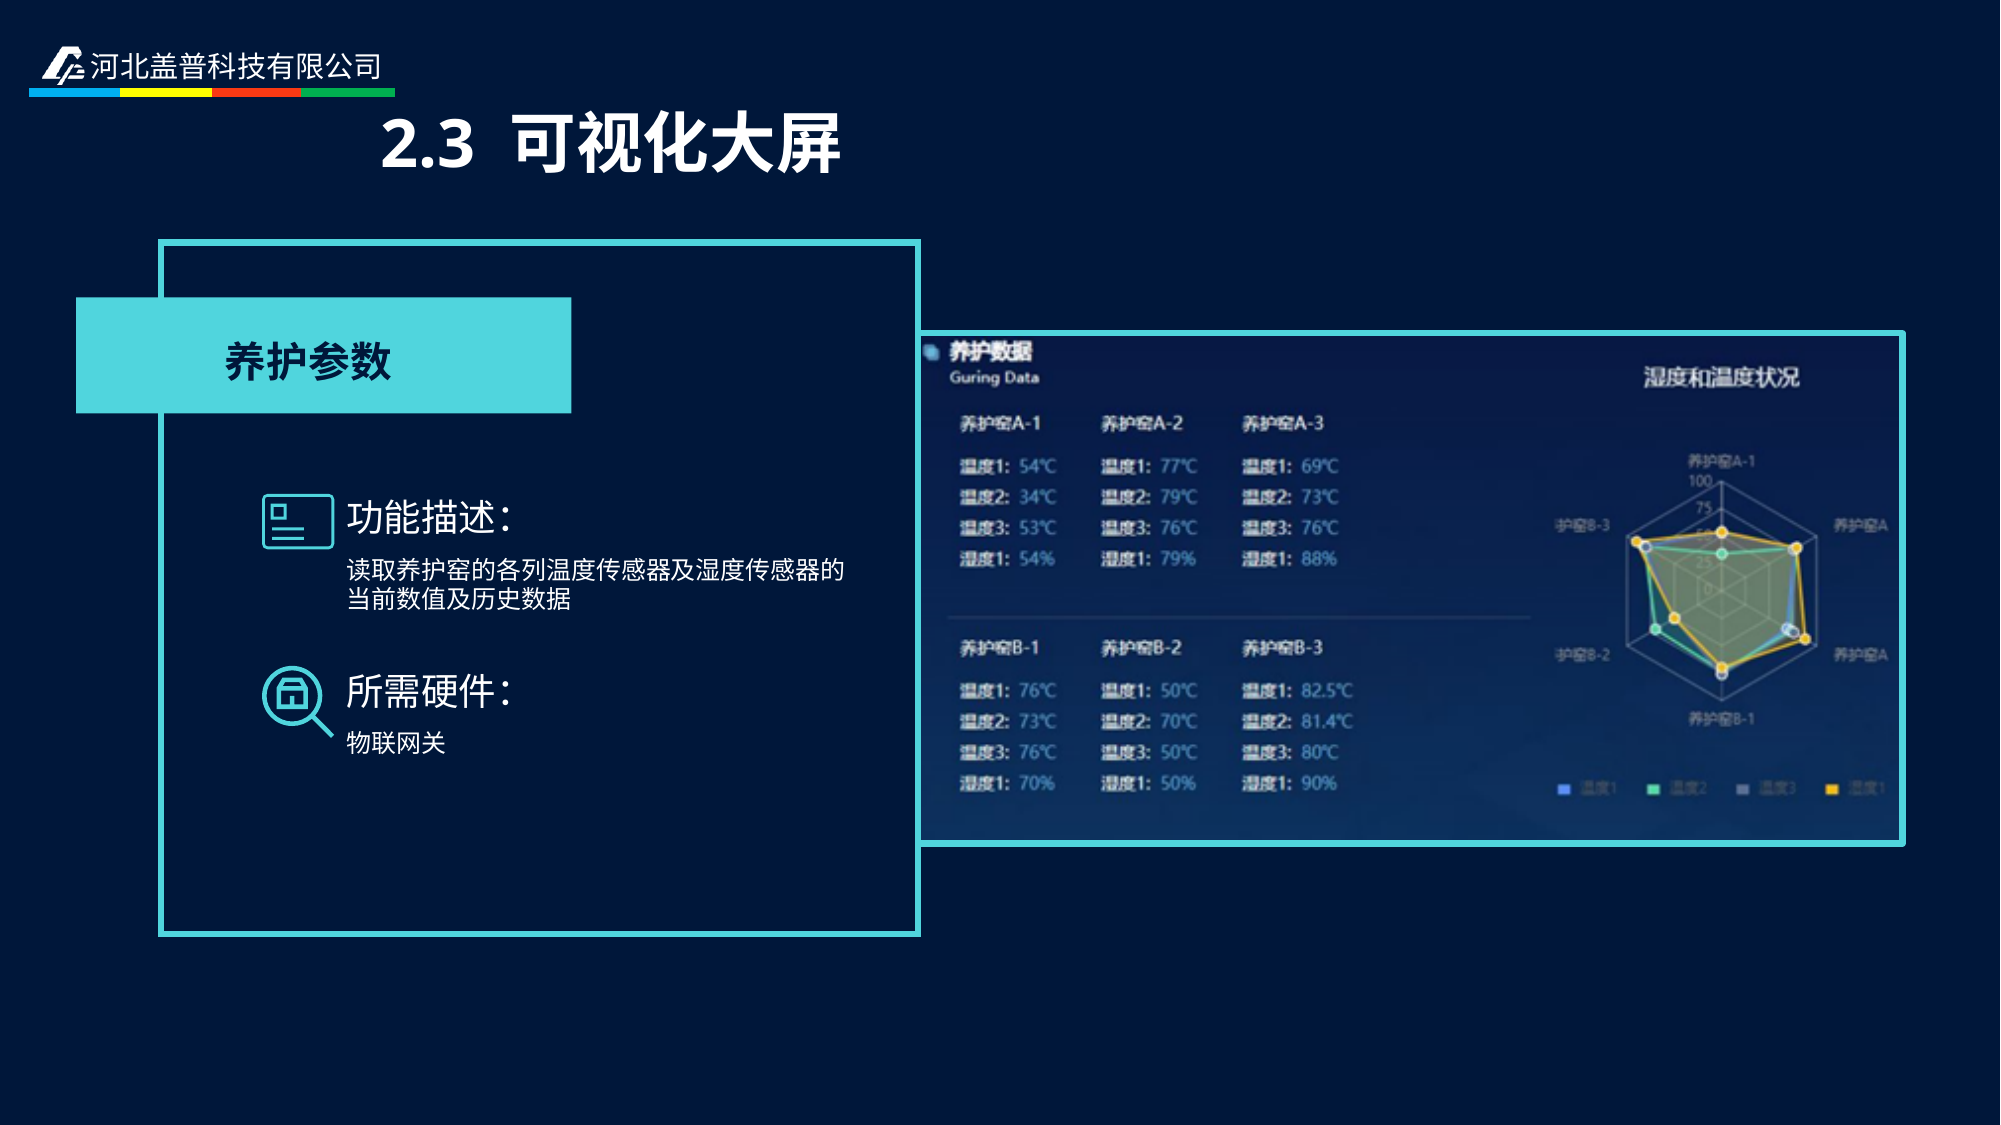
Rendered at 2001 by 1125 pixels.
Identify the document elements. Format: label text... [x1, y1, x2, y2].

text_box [346, 494, 945, 614]
text_box [160, 242, 919, 935]
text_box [346, 667, 931, 759]
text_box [76, 297, 572, 414]
text_box [261, 492, 336, 551]
picture [0, 0, 2000, 1125]
text_box [261, 664, 336, 740]
text_box 2.3 可视化大屏 [365, 93, 1464, 188]
